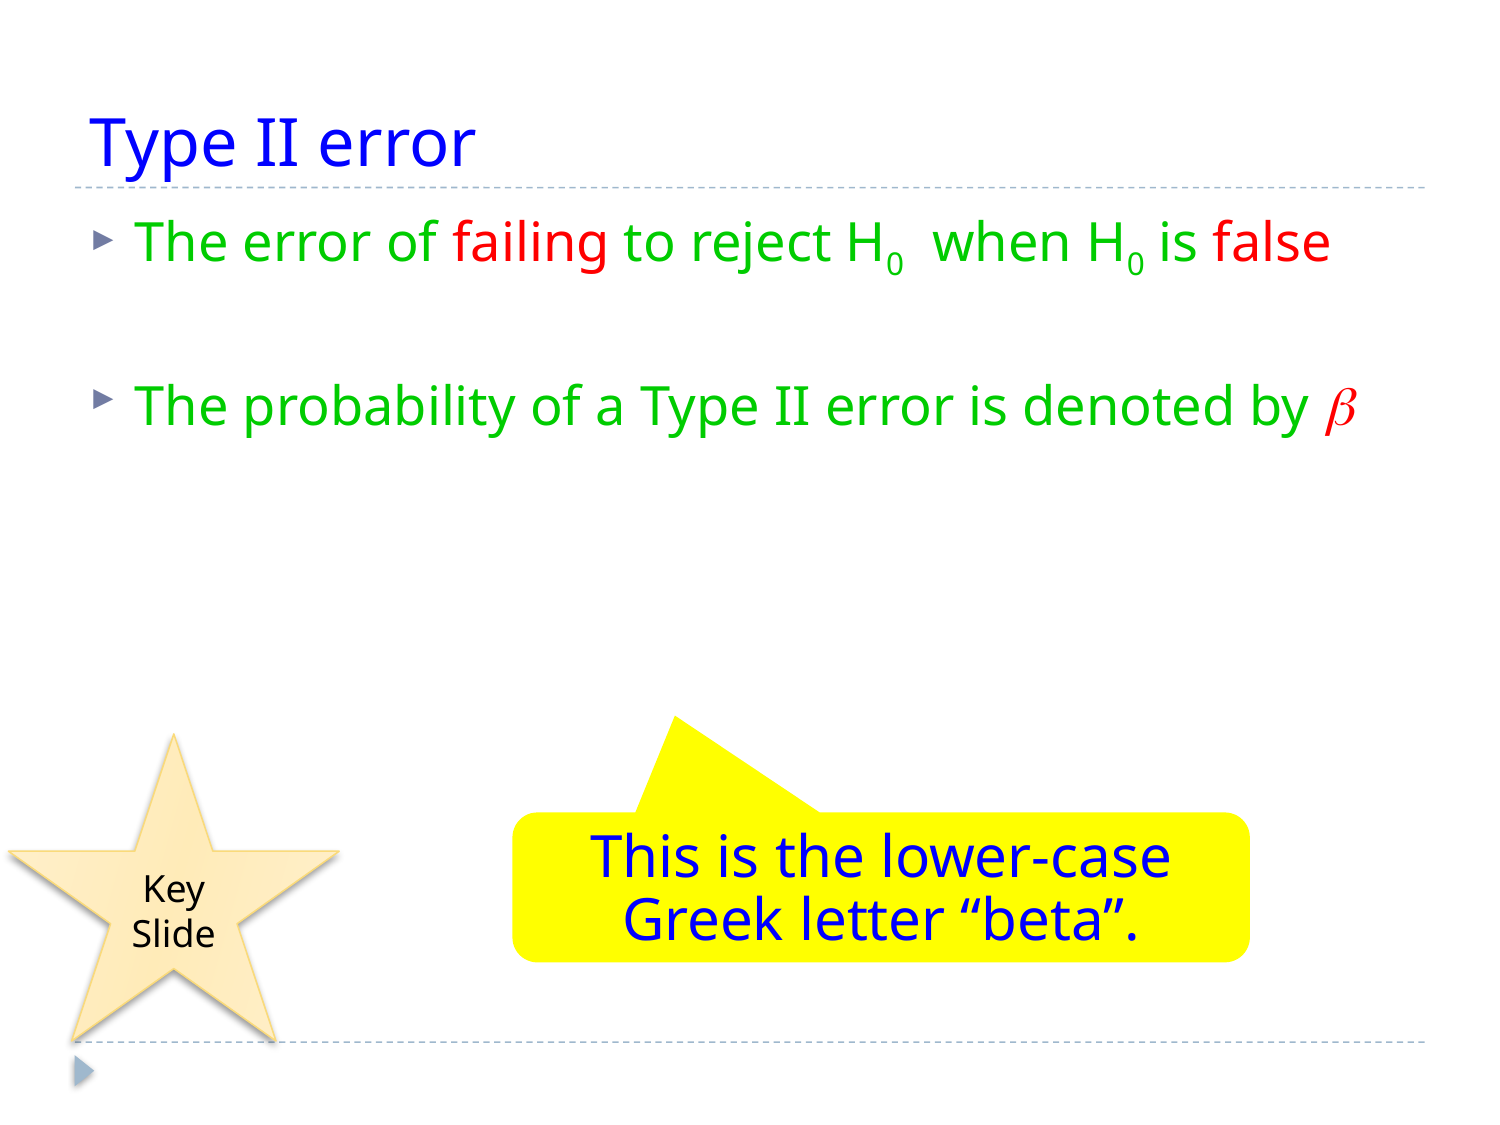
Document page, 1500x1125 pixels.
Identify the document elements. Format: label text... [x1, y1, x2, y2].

list The error of failing to reject H0 when H0 is false The probability of a Type II error is denoted by b [75, 200, 1425, 1010]
text_box Key Slide [7, 733, 340, 1042]
title Type II error [75, 24, 1425, 188]
text_box This is the lower-case Greek letter “beta”. [512, 715, 1250, 963]
